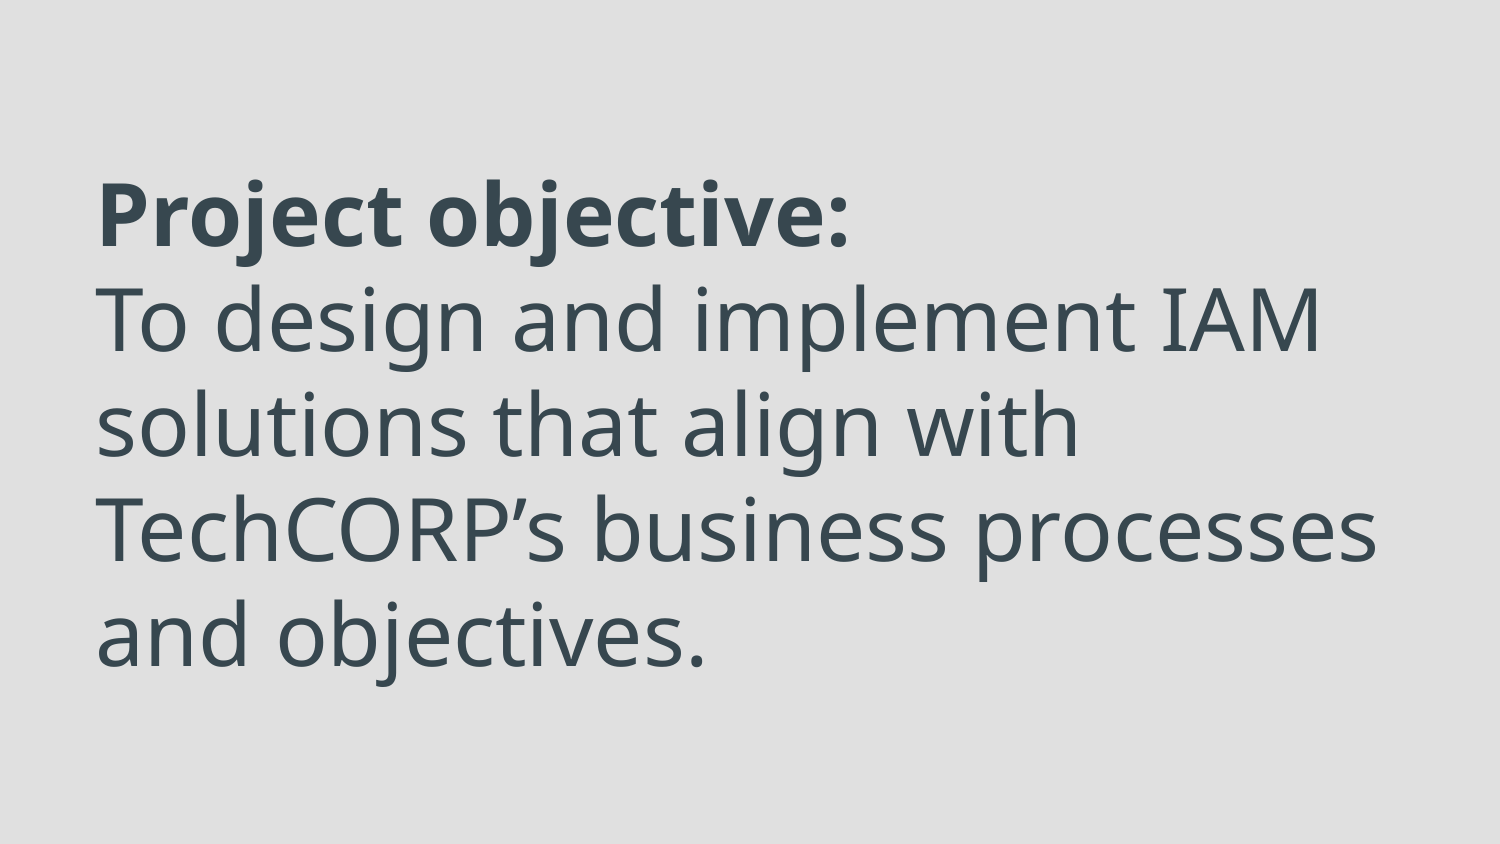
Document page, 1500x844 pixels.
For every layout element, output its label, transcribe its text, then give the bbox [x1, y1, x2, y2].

title Project objective: To design and implement IAM solutions that align with TechCORP’s business processes and objectives. [80, 86, 1403, 758]
